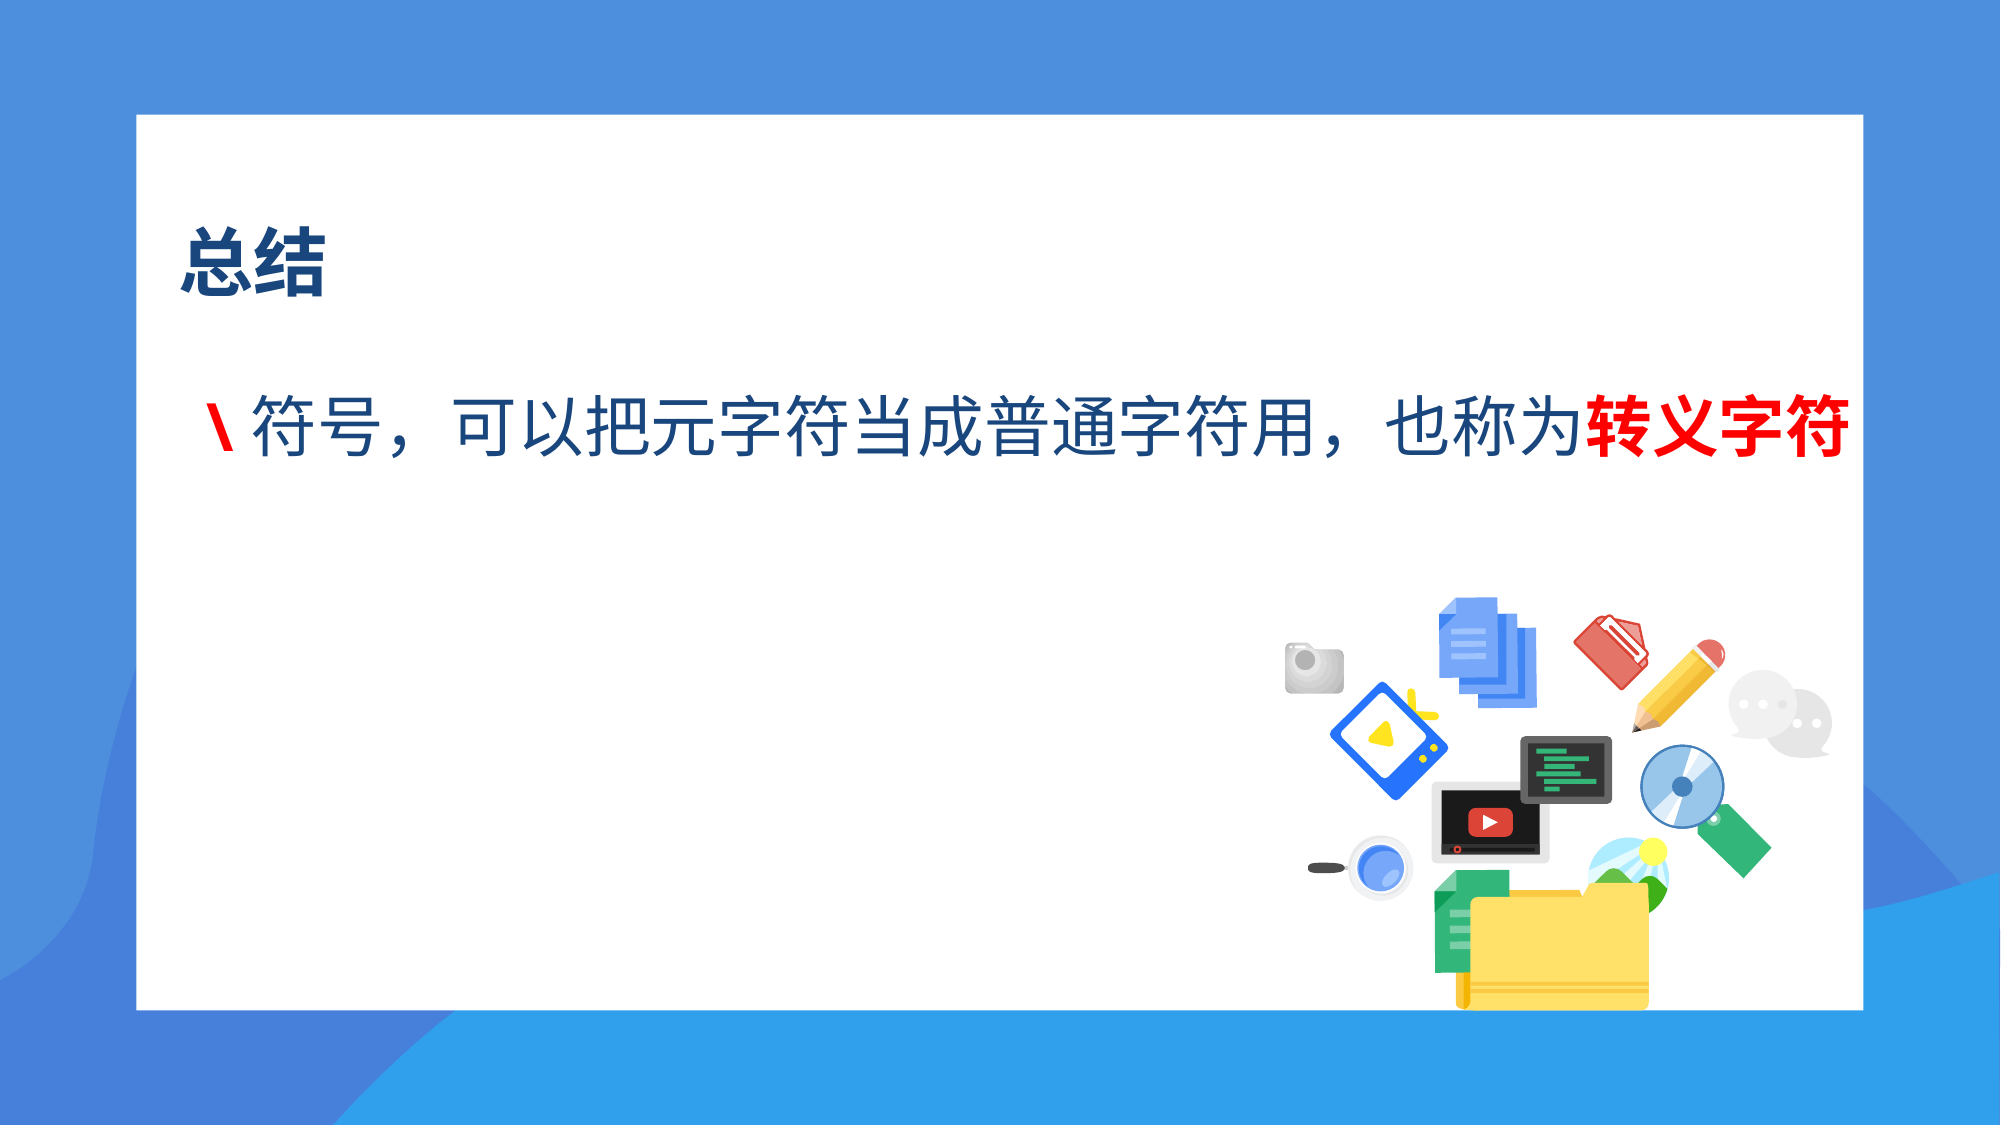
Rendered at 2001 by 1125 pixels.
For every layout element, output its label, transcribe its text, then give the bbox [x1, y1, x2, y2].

title 总结 [163, 176, 1053, 314]
list \符号，可以把元字符当成普通字符用，也称为转义字符 [191, 361, 1868, 1046]
